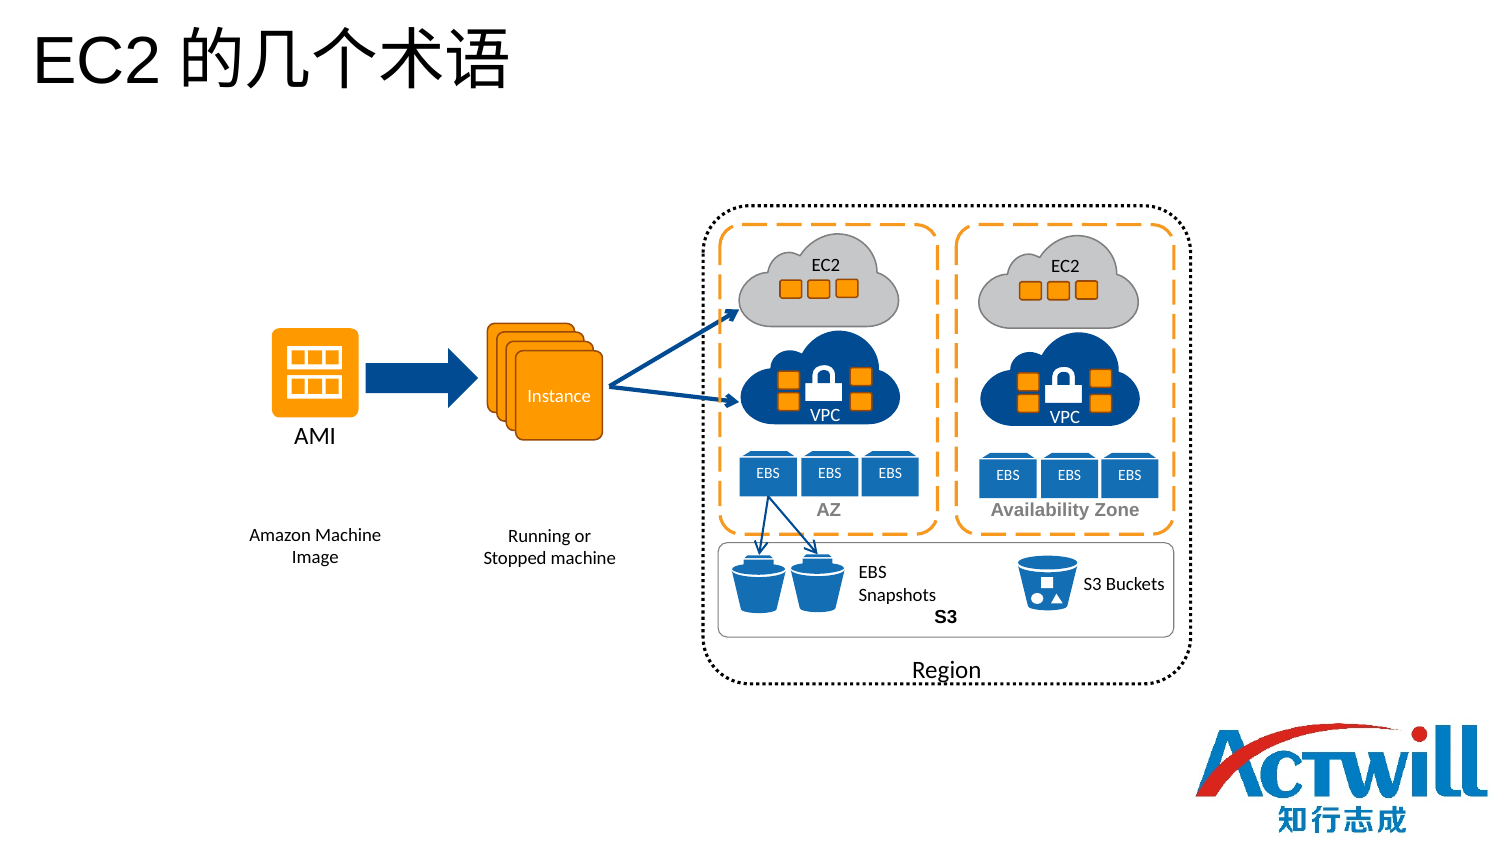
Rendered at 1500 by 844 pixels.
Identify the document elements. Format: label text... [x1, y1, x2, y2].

text_box [703, 441, 1191, 646]
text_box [1017, 555, 1078, 611]
text_box EC2的几个术语 [17, 9, 1368, 99]
text_box [365, 348, 460, 409]
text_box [465, 323, 634, 577]
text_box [731, 554, 846, 614]
text_box [707, 205, 1191, 564]
text_box Amazon Machine Image [231, 515, 399, 575]
picture [1187, 696, 1500, 844]
text_box EBS Snapshots [843, 552, 973, 613]
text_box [978, 235, 1139, 329]
text_box Availability Zone [956, 224, 1174, 535]
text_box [739, 450, 919, 497]
text_box Region [703, 646, 1191, 692]
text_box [271, 327, 359, 458]
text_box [609, 233, 901, 434]
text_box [980, 336, 1140, 436]
text_box S3 [718, 542, 1174, 638]
text_box S3 Buckets [1082, 564, 1198, 602]
text_box AZ [719, 224, 938, 535]
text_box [979, 452, 1159, 499]
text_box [758, 496, 818, 556]
